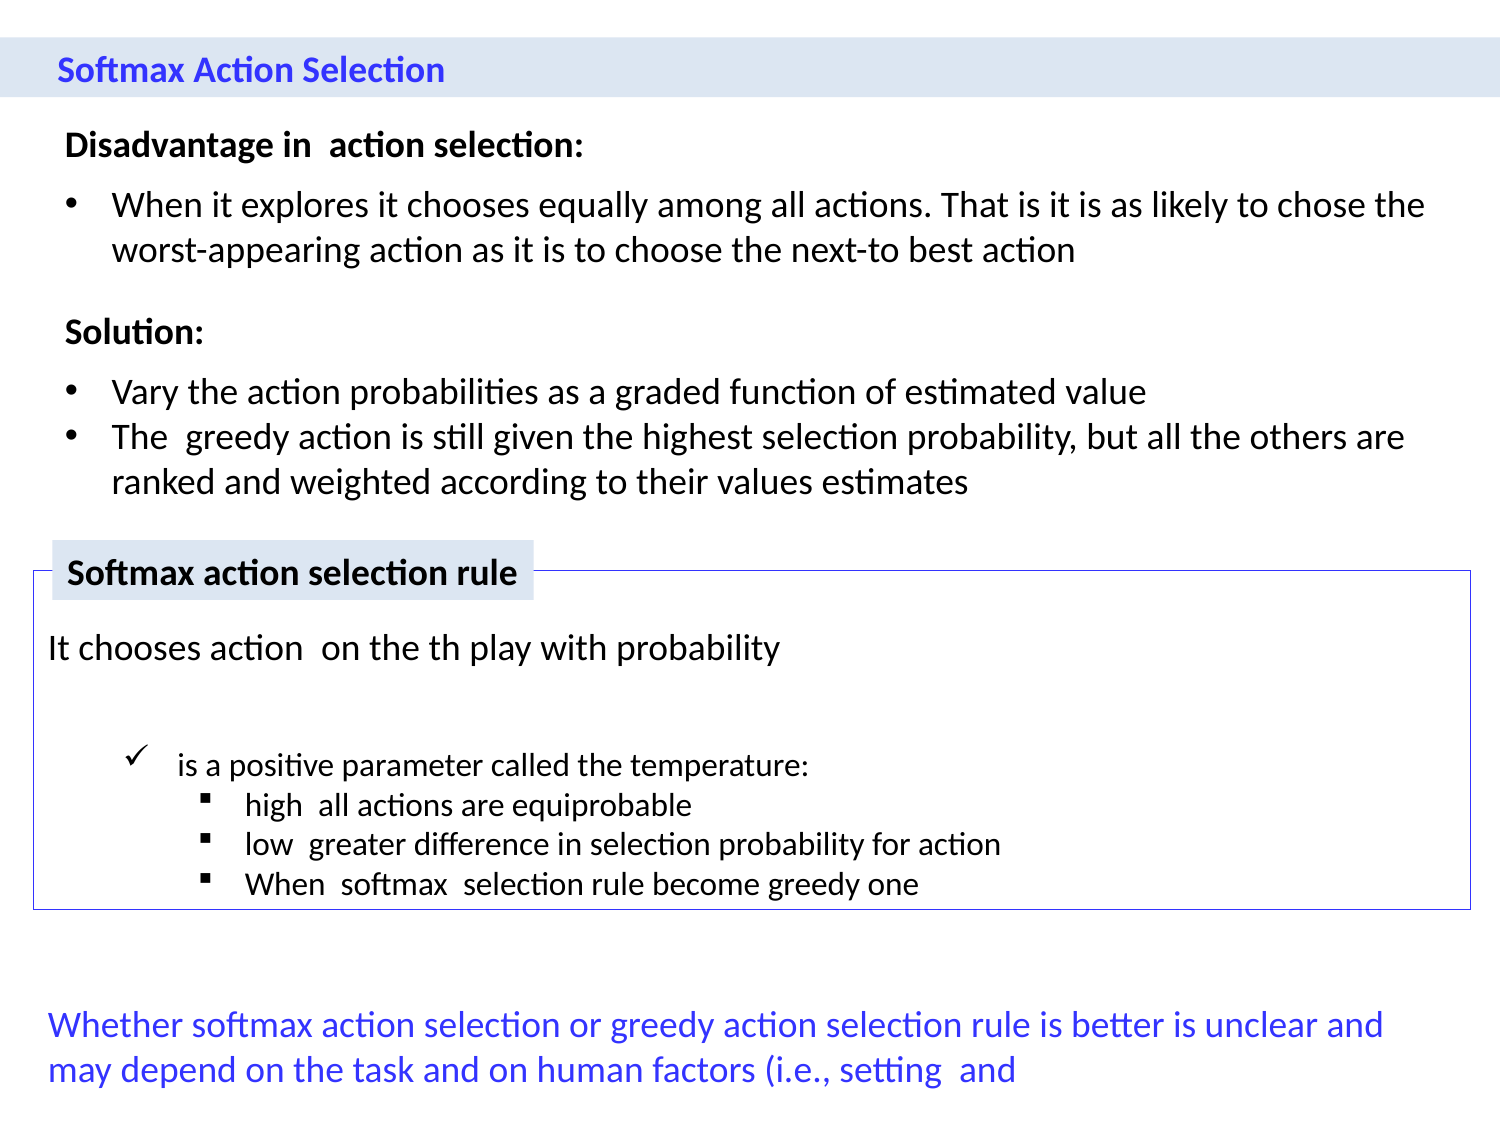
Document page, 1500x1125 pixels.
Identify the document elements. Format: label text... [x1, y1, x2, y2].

text_box Softmax Action Selection [0, 37, 1500, 98]
text_box Solution: Vary the action probabilities as a graded function of estimated value The greedy action is still given the highest selection probability, but all the others are ranked and weighted according to their values estimates [50, 299, 1450, 510]
text_box Softmax action selection rule [52, 540, 534, 600]
